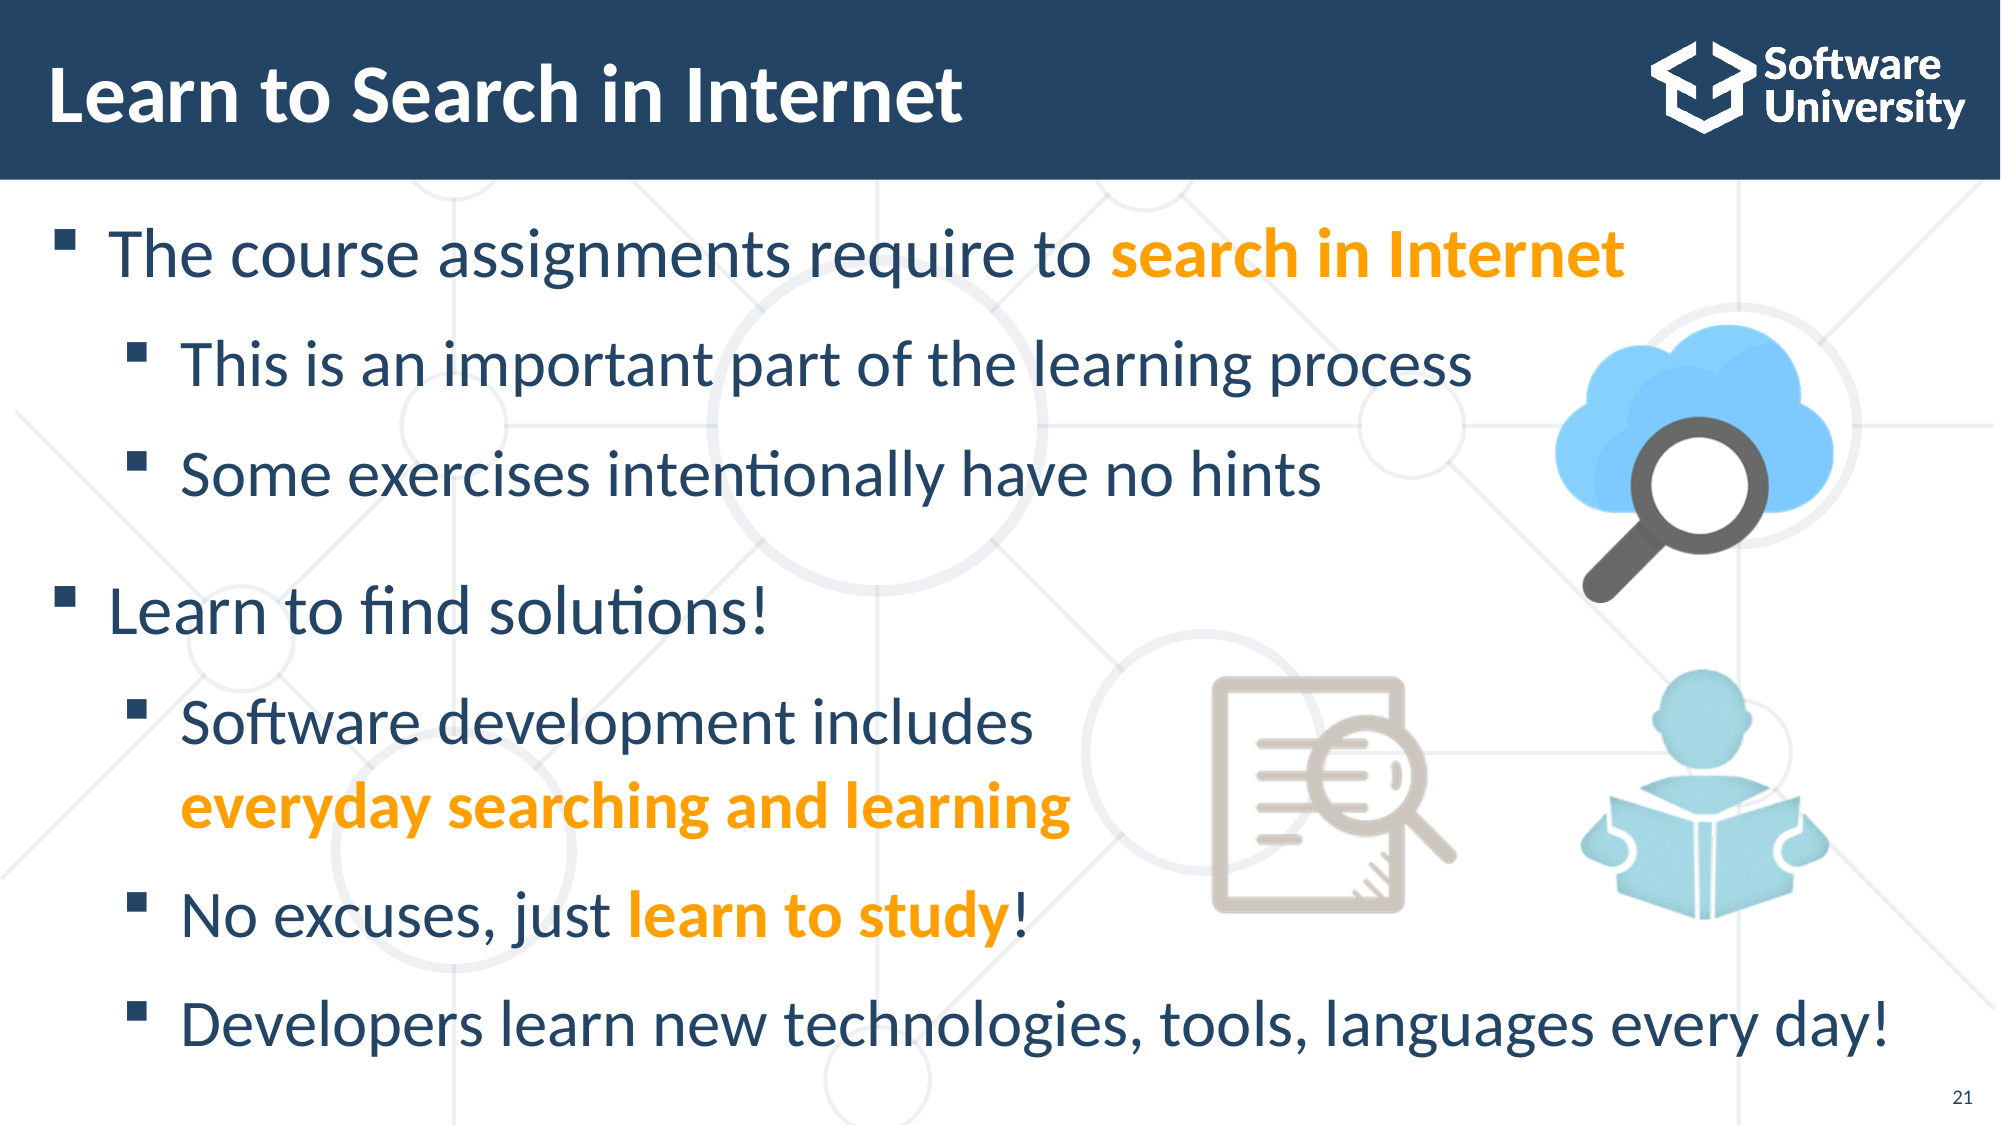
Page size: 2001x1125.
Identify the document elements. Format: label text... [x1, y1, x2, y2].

picture [1553, 324, 1836, 604]
picture [1651, 41, 1966, 134]
title Learn to Search in Internet [31, 16, 1625, 162]
slide_number 21 [1927, 1067, 1989, 1117]
picture [1174, 635, 1494, 955]
list The course assignments require to search in Internet This is an important part of the learning process Some exercises intentionally have no hints Learn to find solutions! Software development includes everyday searching and learning No excuses, just learn to study! Developers learn new technologies, tools, languages every day! [31, 196, 1970, 1104]
picture [1574, 648, 1836, 941]
